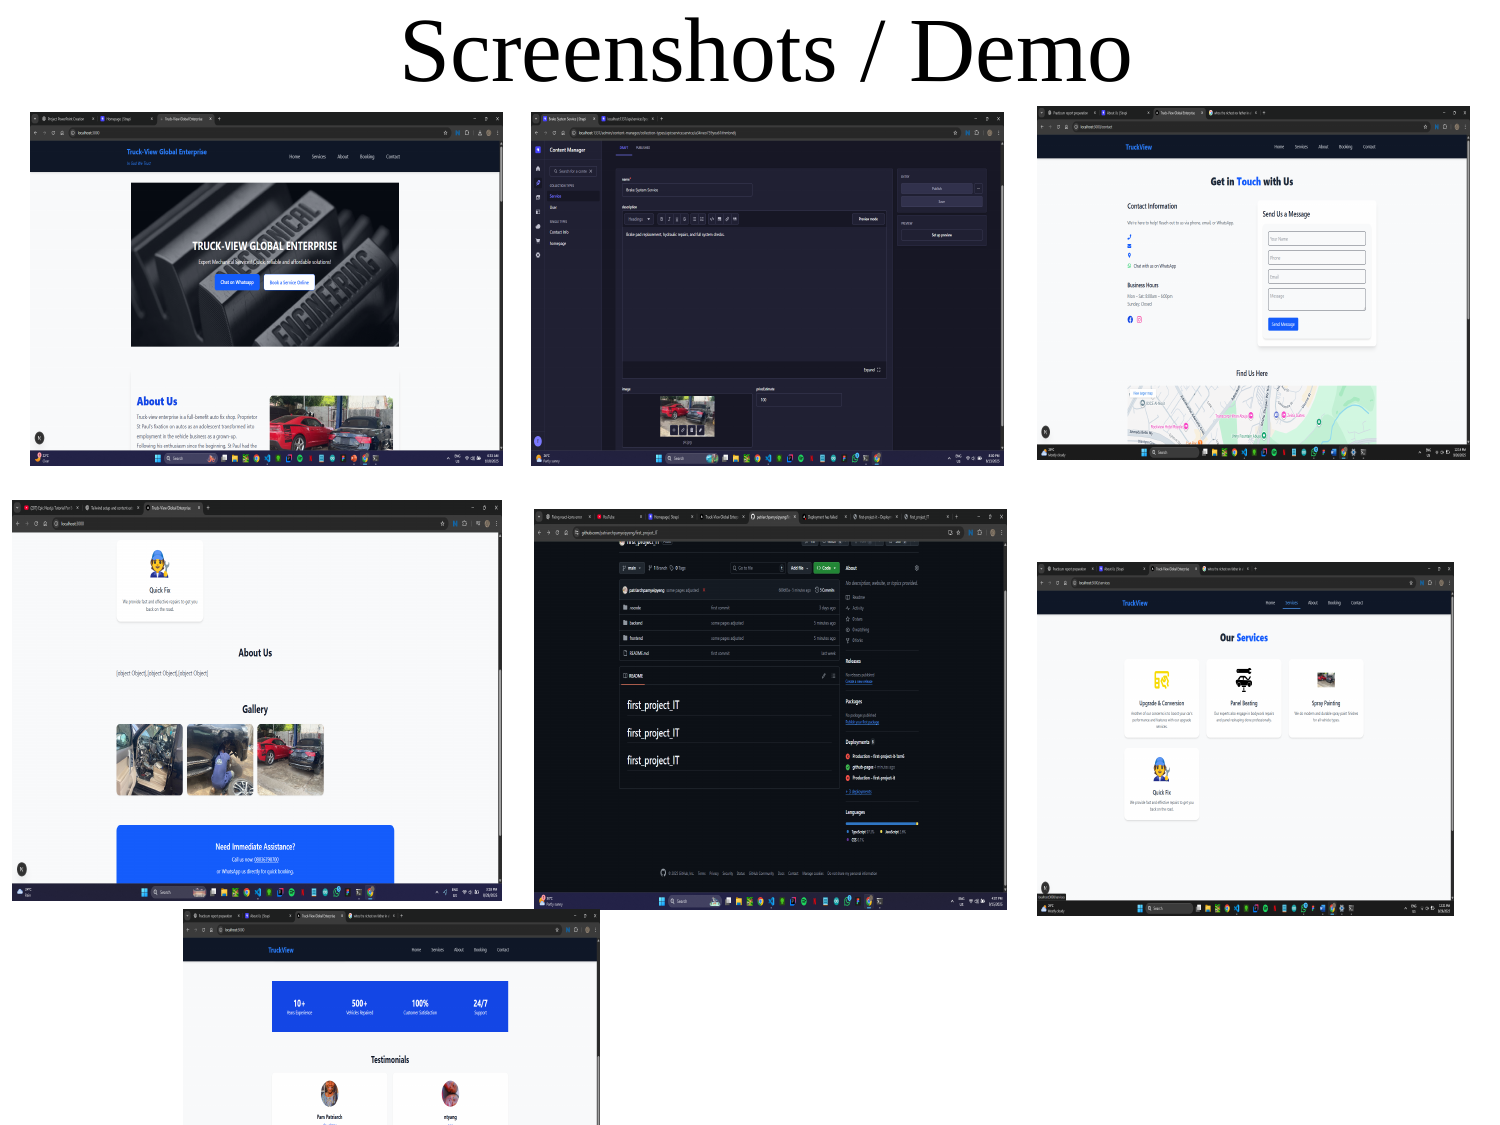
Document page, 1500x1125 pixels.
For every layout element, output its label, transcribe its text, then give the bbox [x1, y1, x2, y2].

picture [530, 112, 1004, 466]
title Screenshots / Demo [92, 0, 1443, 139]
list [29, 112, 503, 466]
picture [1037, 105, 1471, 460]
picture [1037, 562, 1455, 916]
picture [183, 508, 1007, 1125]
picture [12, 500, 503, 901]
